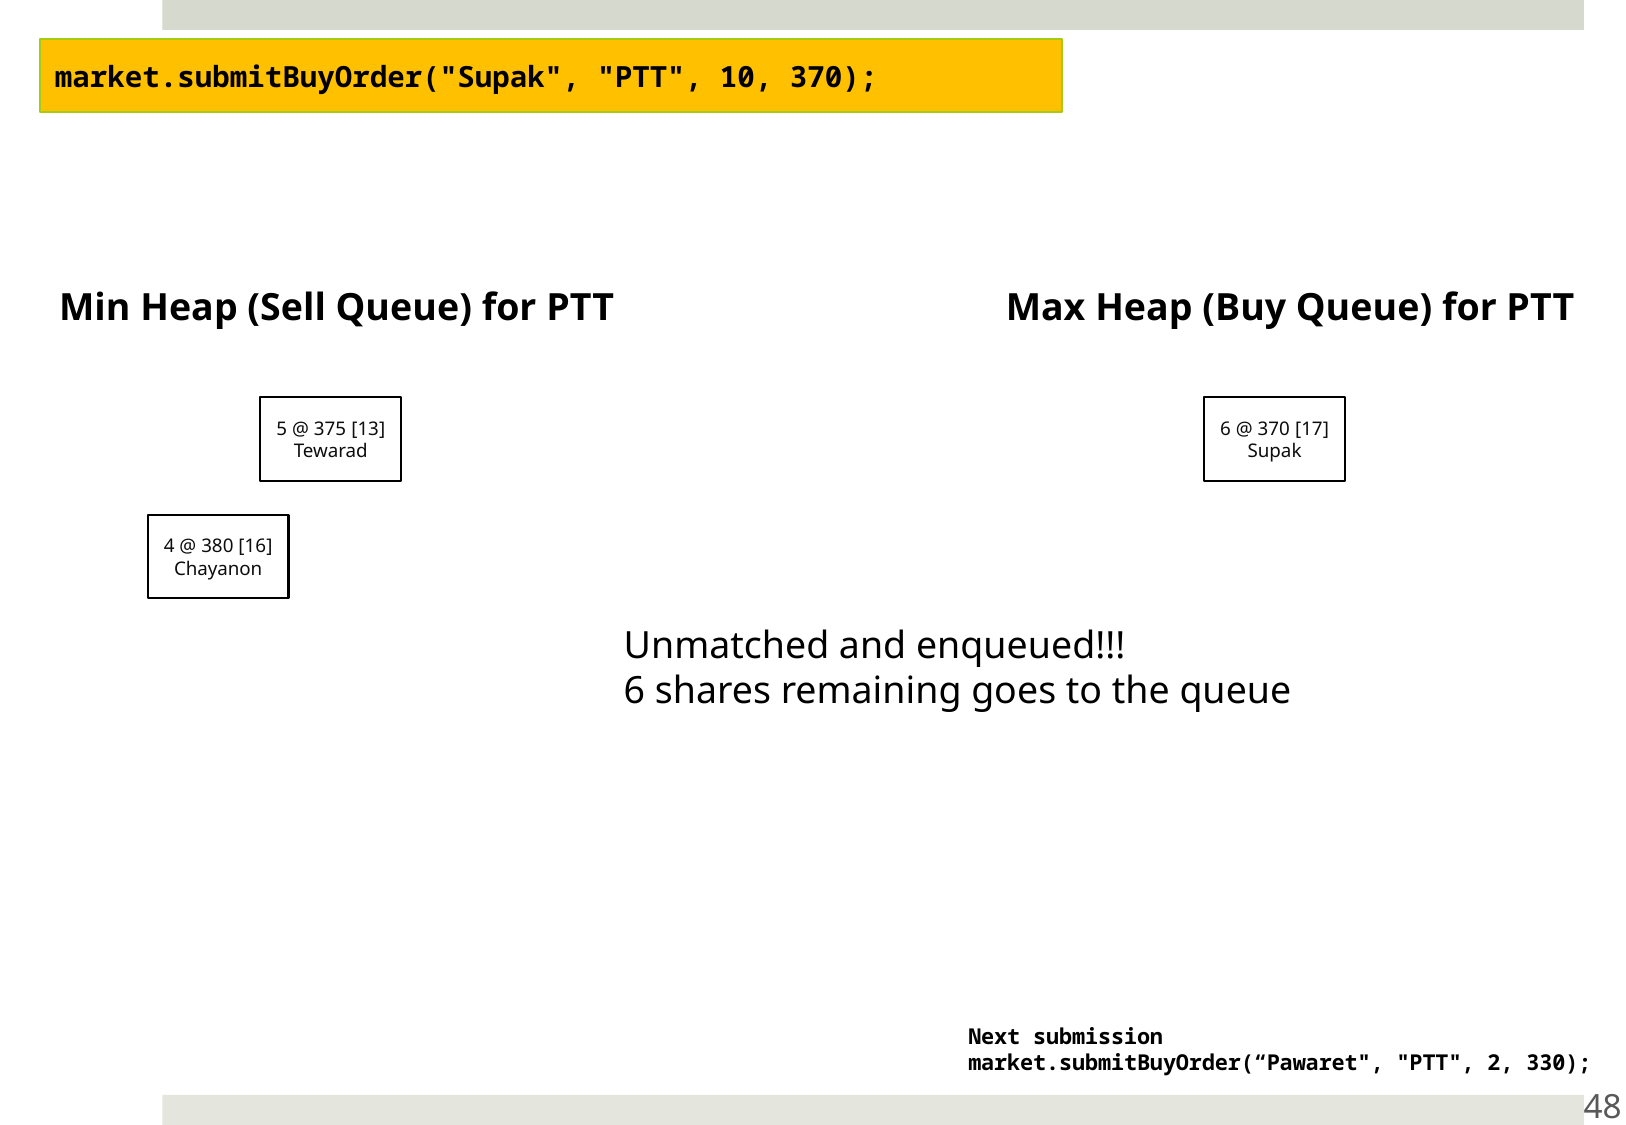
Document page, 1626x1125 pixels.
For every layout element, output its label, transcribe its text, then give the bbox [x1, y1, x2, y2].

slide_number 48 [1562, 1077, 1625, 1125]
text_box market.submitBuyOrder("Supak", "PTT", 10, 370); [39, 38, 1063, 113]
text_box Unmatched and enqueued!!! 6 shares remaining goes to the queue [608, 613, 1308, 718]
text_box 5 @ 375 [13] Tewarad [259, 396, 402, 482]
text_box 4 @ 380 [16] Chayanon [147, 514, 290, 599]
text_box 6 @ 370 [17] Supak [1203, 396, 1346, 482]
text_box Min Heap (Sell Queue) for PTT [44, 275, 630, 336]
text_box Next submission market.submitBuyOrder(“Pawaret", "PTT", 2, 330); [953, 1015, 1612, 1083]
text_box Max Heap (Buy Queue) for PTT [991, 275, 1590, 336]
